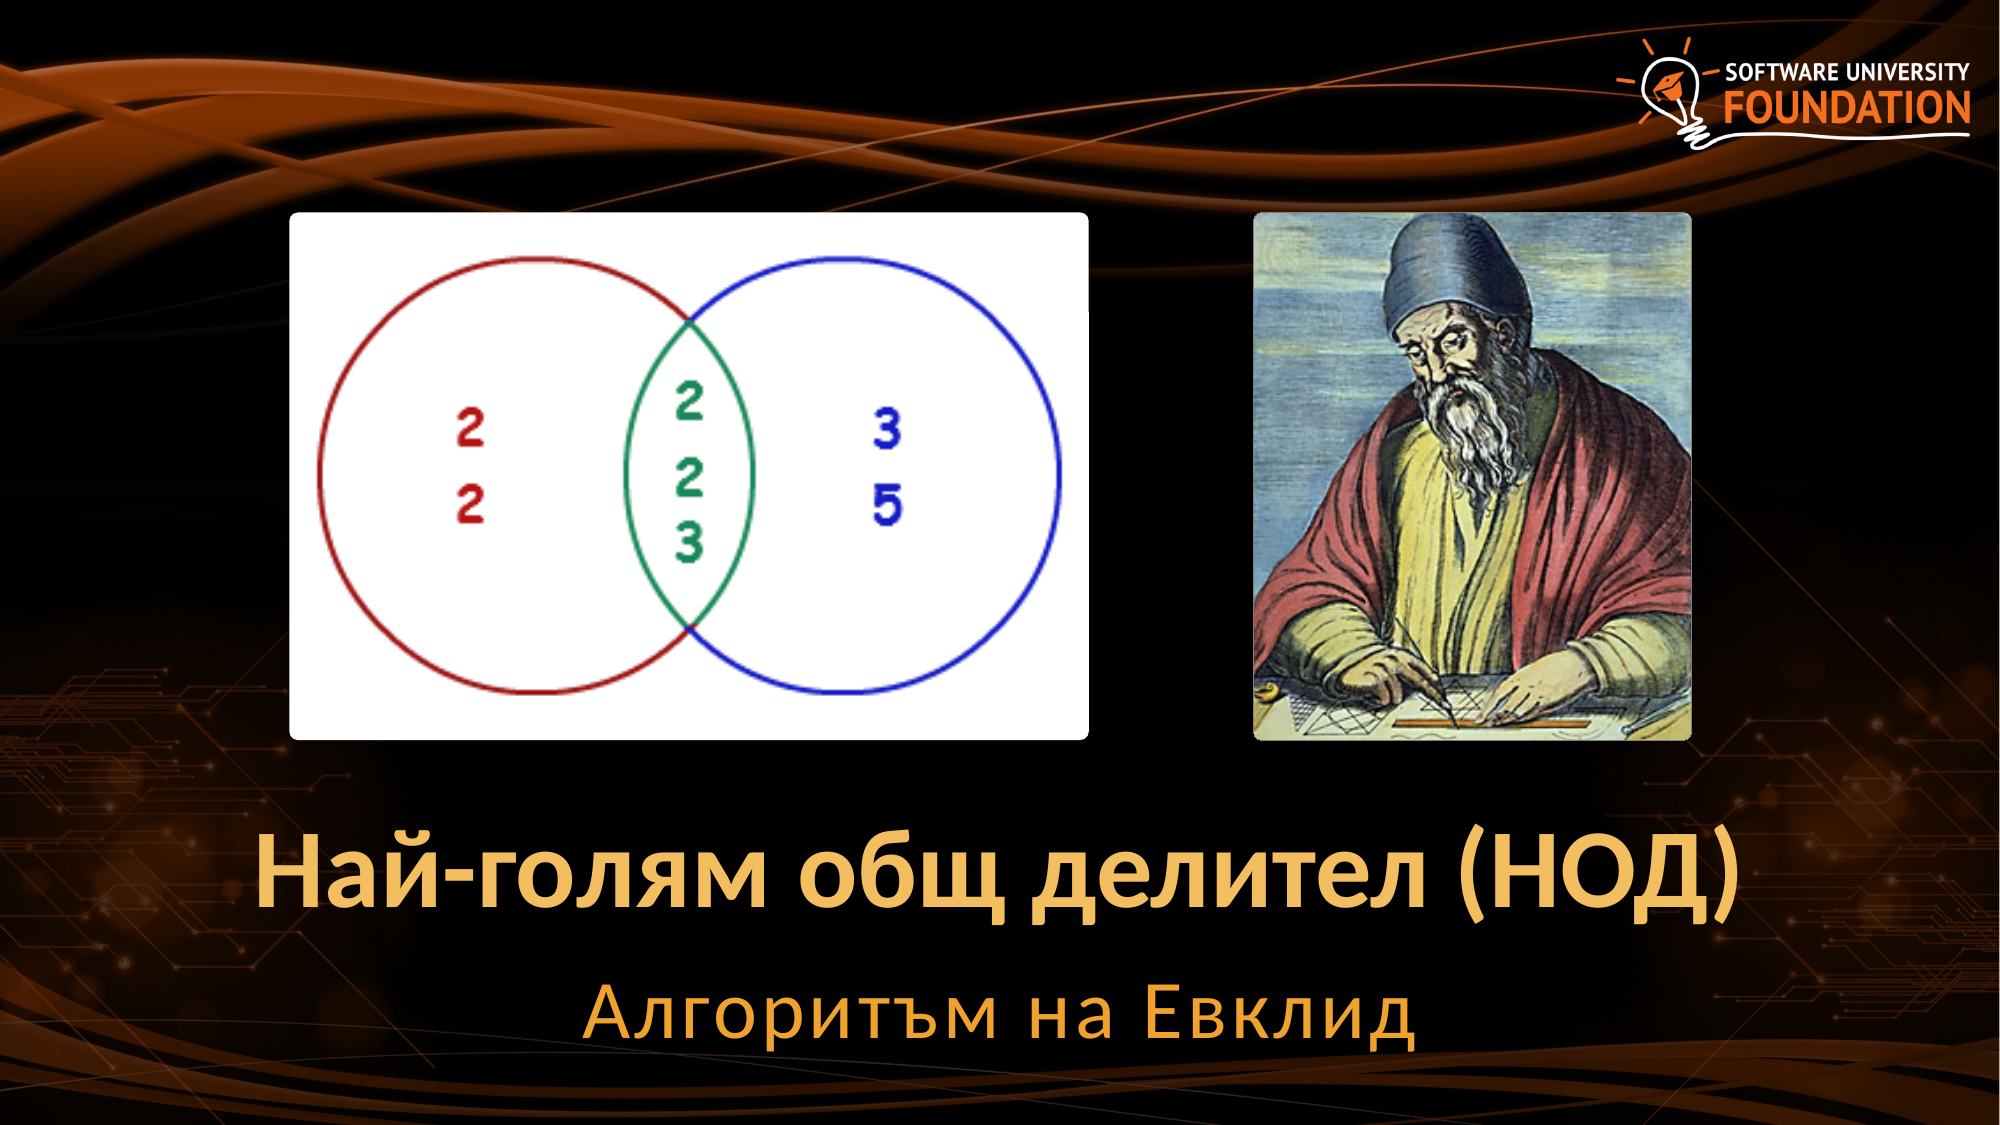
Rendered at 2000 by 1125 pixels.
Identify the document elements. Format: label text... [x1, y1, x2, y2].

picture [0, 0, 2000, 1125]
list Алгоритъм на Евклид [149, 944, 1850, 1062]
title Най-голям общ делител (НОД) [149, 803, 1850, 939]
